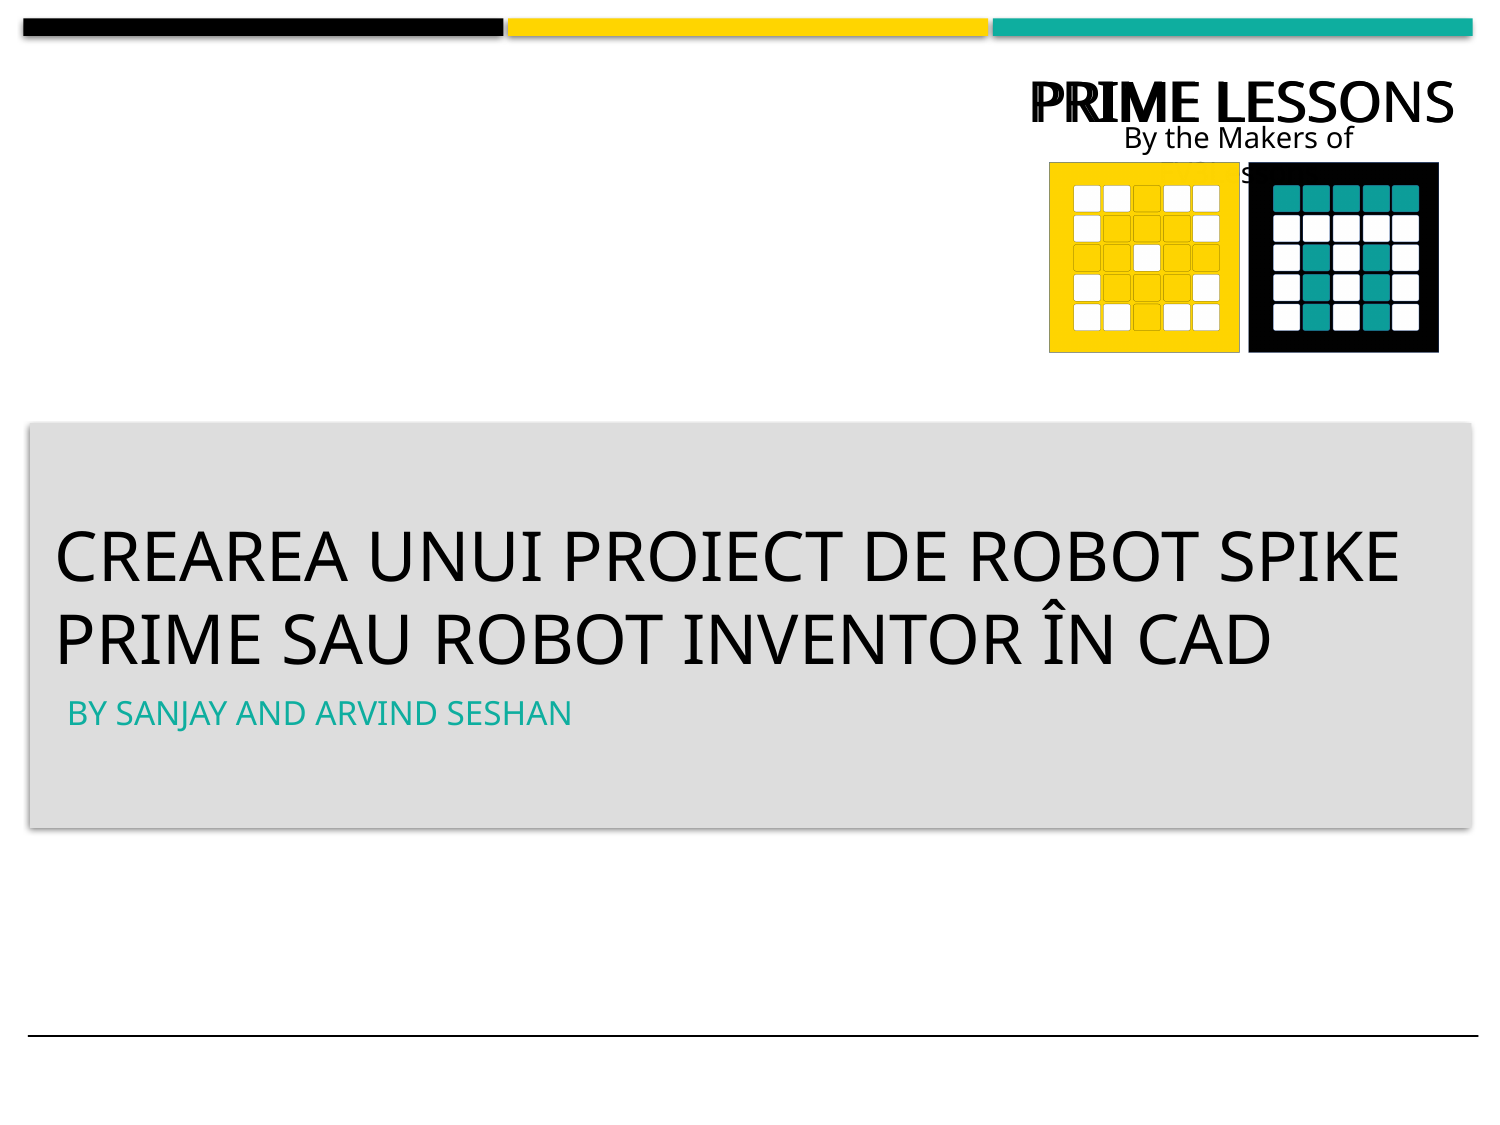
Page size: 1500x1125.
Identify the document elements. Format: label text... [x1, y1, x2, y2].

picture [1049, 162, 1240, 353]
picture [1248, 162, 1439, 353]
title Crearea unui proiect de robot SPIKE PRIME sau ROBOT INVENTOR îN CAD [39, 439, 1448, 686]
subtitle BY SANJAY AND ARVIND SESHAN [51, 685, 994, 782]
